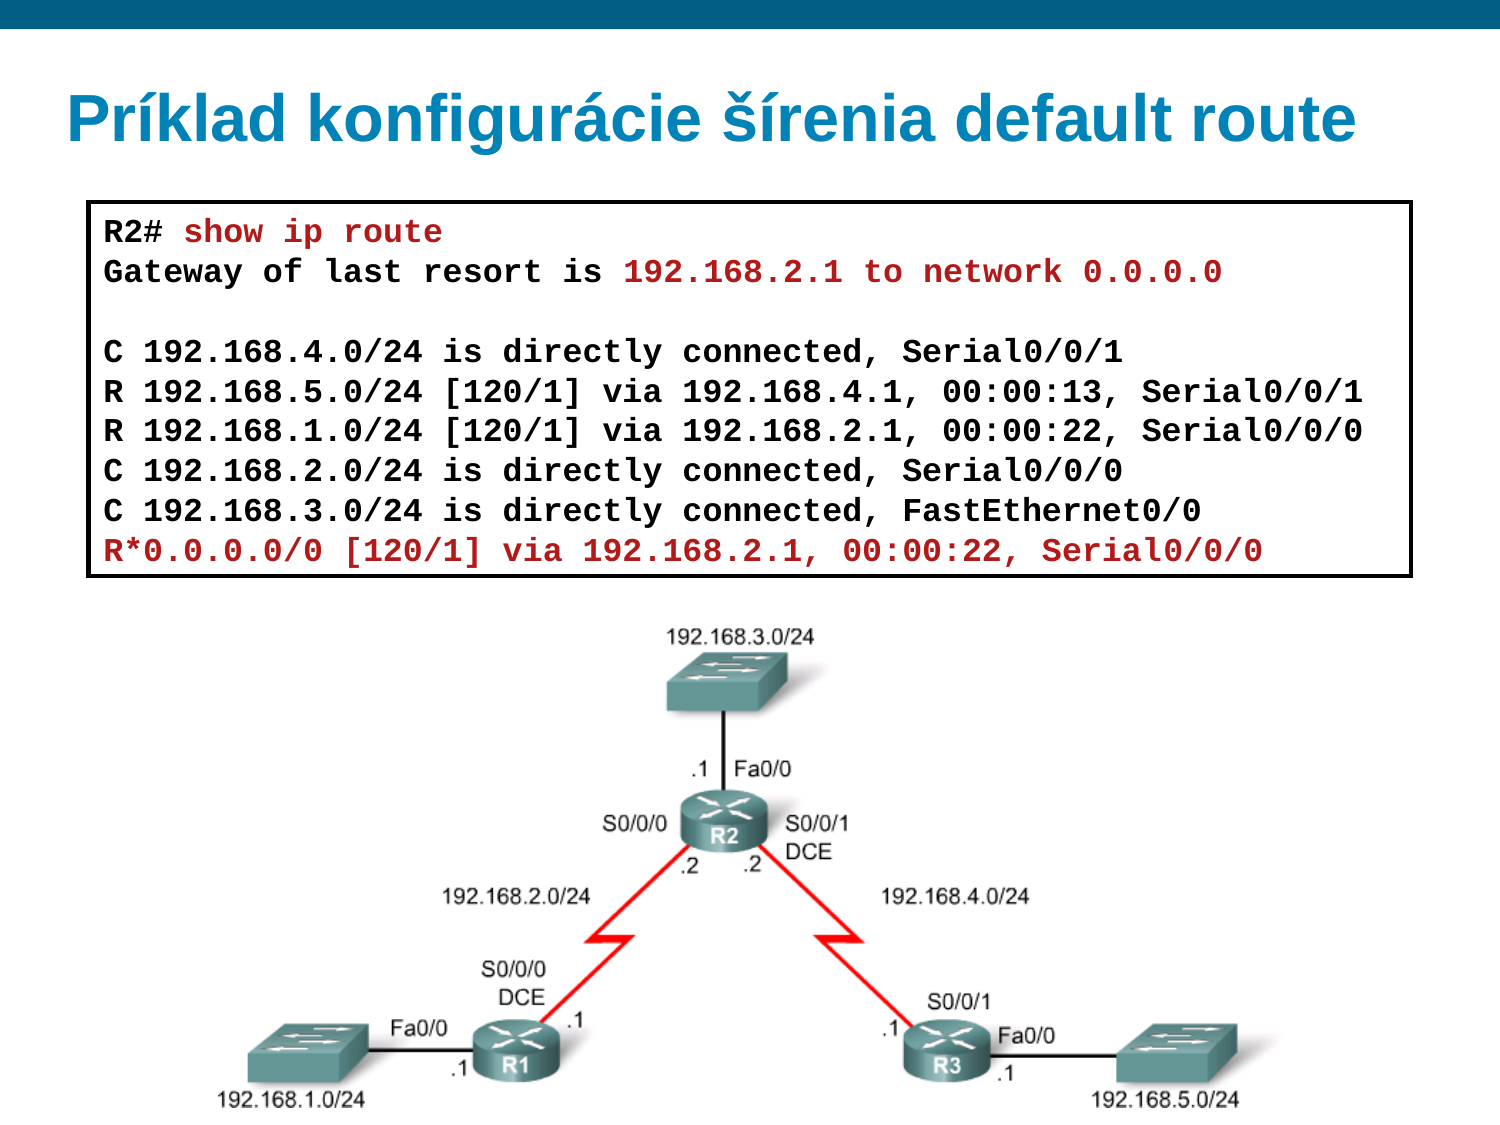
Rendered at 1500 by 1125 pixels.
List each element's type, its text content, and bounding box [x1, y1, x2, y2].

text_box R2# show ip route Gateway of last resort is 192.168.2.1 to network 0.0.0.0 C 192.168.4.0/24 is directly connected, Serial0/0/1 R 192.168.5.0/24 [120/1] via 192.168.4.1, 00:00:13, Serial0/0/1 R 192.168.1.0/24 [120/1] via 192.168.2.1, 00:00:22, Serial0/0/0 C 192.168.2.0/24 is directly connected, Serial0/0/0 C 192.168.3.0/24 is directly connected, FastEthernet0/0 R*0.0.0.0/0 [120/1] via 192.168.2.1, 00:00:22, Serial0/0/0 [88, 201, 1412, 576]
title Príklad konfigurácie šírenia default route [53, 50, 1447, 163]
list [218, 628, 1282, 1108]
